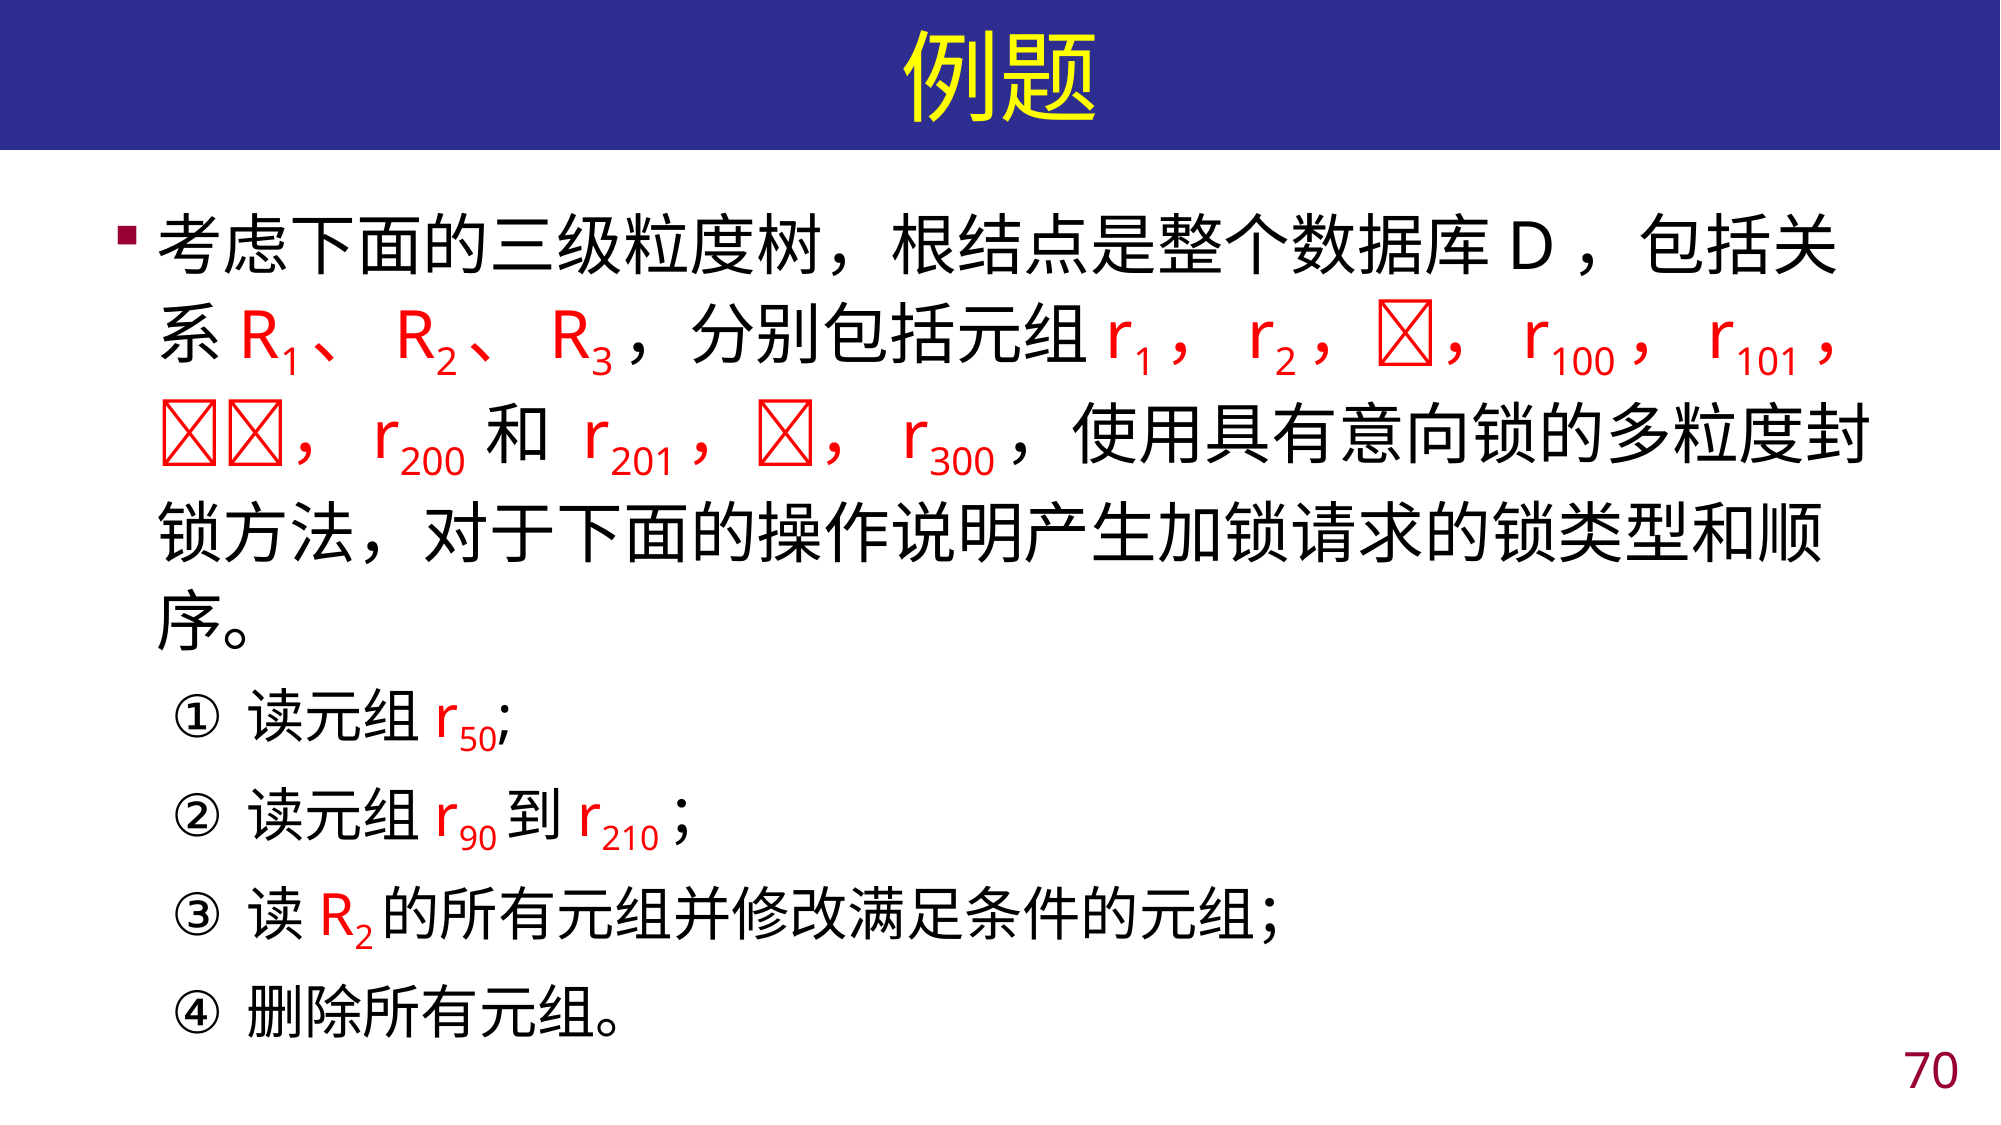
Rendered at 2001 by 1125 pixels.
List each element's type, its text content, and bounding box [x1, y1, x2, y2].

list 考虑下面的三级粒度树，根结点是整个数据库D，包括关系R1、R2、R3，分别包括元组r1，r2，，r100，r101，，r200 和 r201，，r300，使用具有意向锁的多粒度封锁方法，对于下面的操作说明产生加锁请求的锁类型和顺序。 读元组r50; 读元组r90到r210； 读R2的所有元组并修改满足条件的元组； 删除所有元组。 [97, 187, 1904, 1073]
title 例题 [0, 0, 2000, 150]
slide_number 69 [1550, 1048, 1975, 1096]
